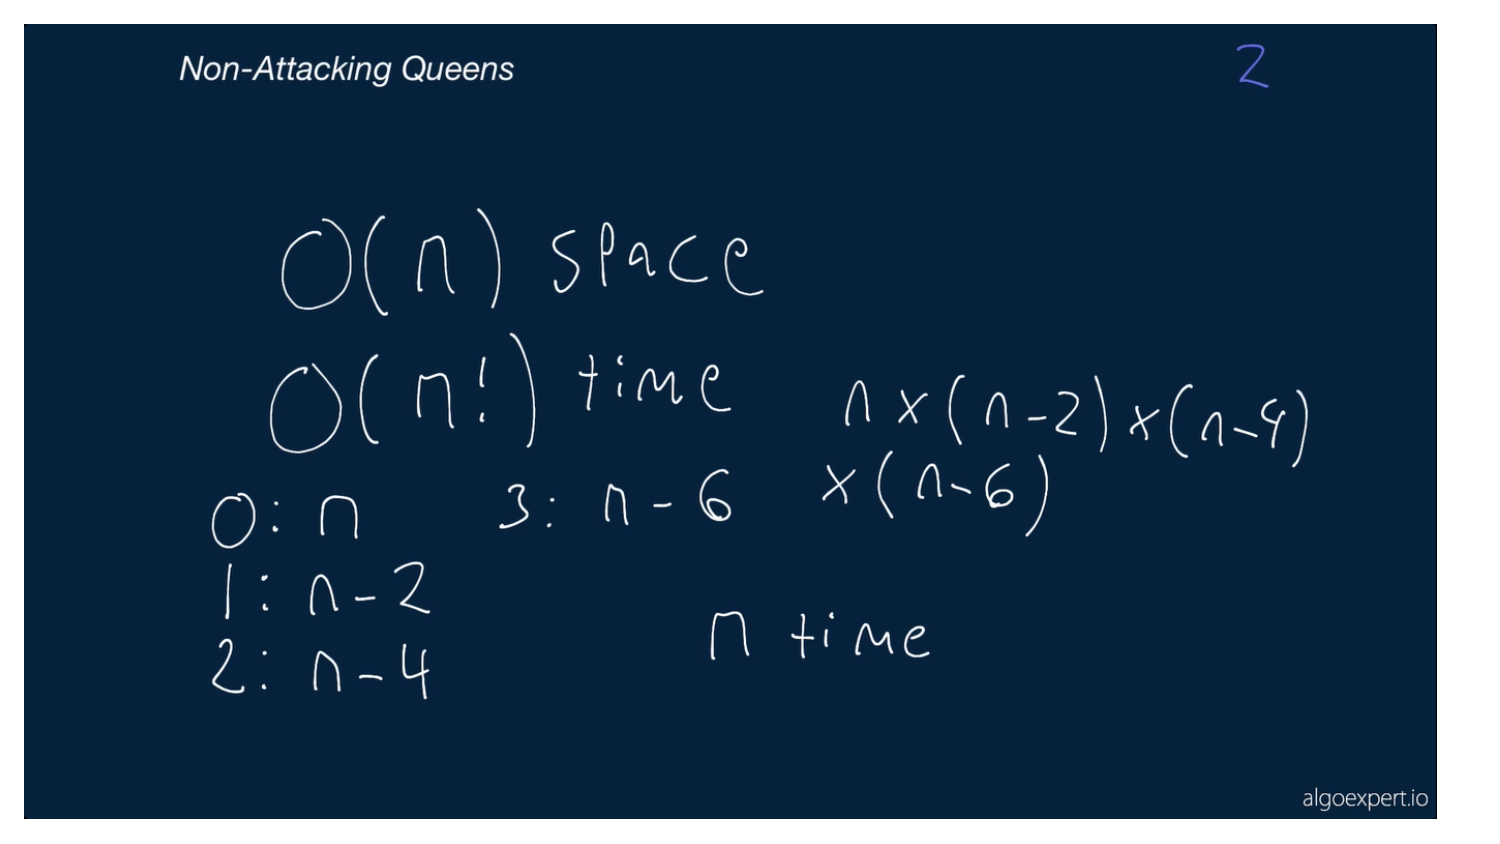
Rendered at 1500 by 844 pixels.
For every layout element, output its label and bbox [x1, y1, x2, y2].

picture [24, 24, 1437, 819]
